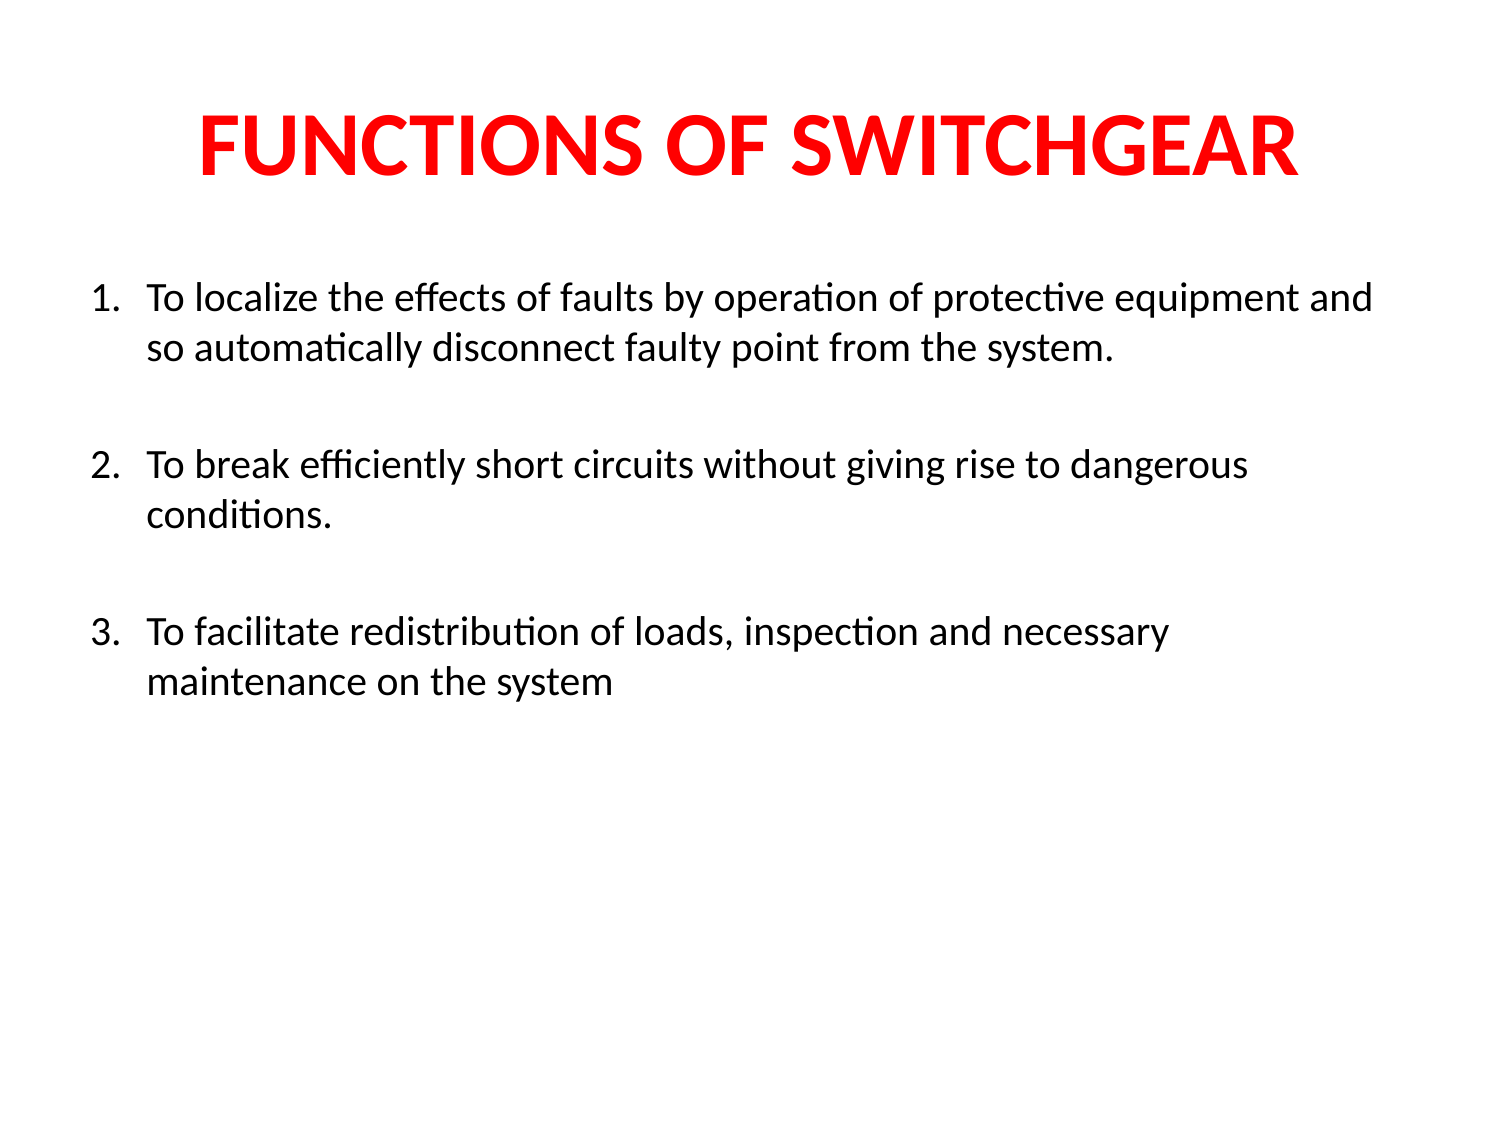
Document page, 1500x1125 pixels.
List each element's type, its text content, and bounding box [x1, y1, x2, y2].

title FUNCTIONS OF SWITCHGEAR [75, 45, 1425, 233]
list To localize the effects of faults by operation of protective equipment and so automatically disconnect faulty point from the system. To break efficiently short circuits without giving rise to dangerous conditions. To facilitate redistribution of loads, inspection and necessary maintenance on the system [75, 262, 1413, 943]
